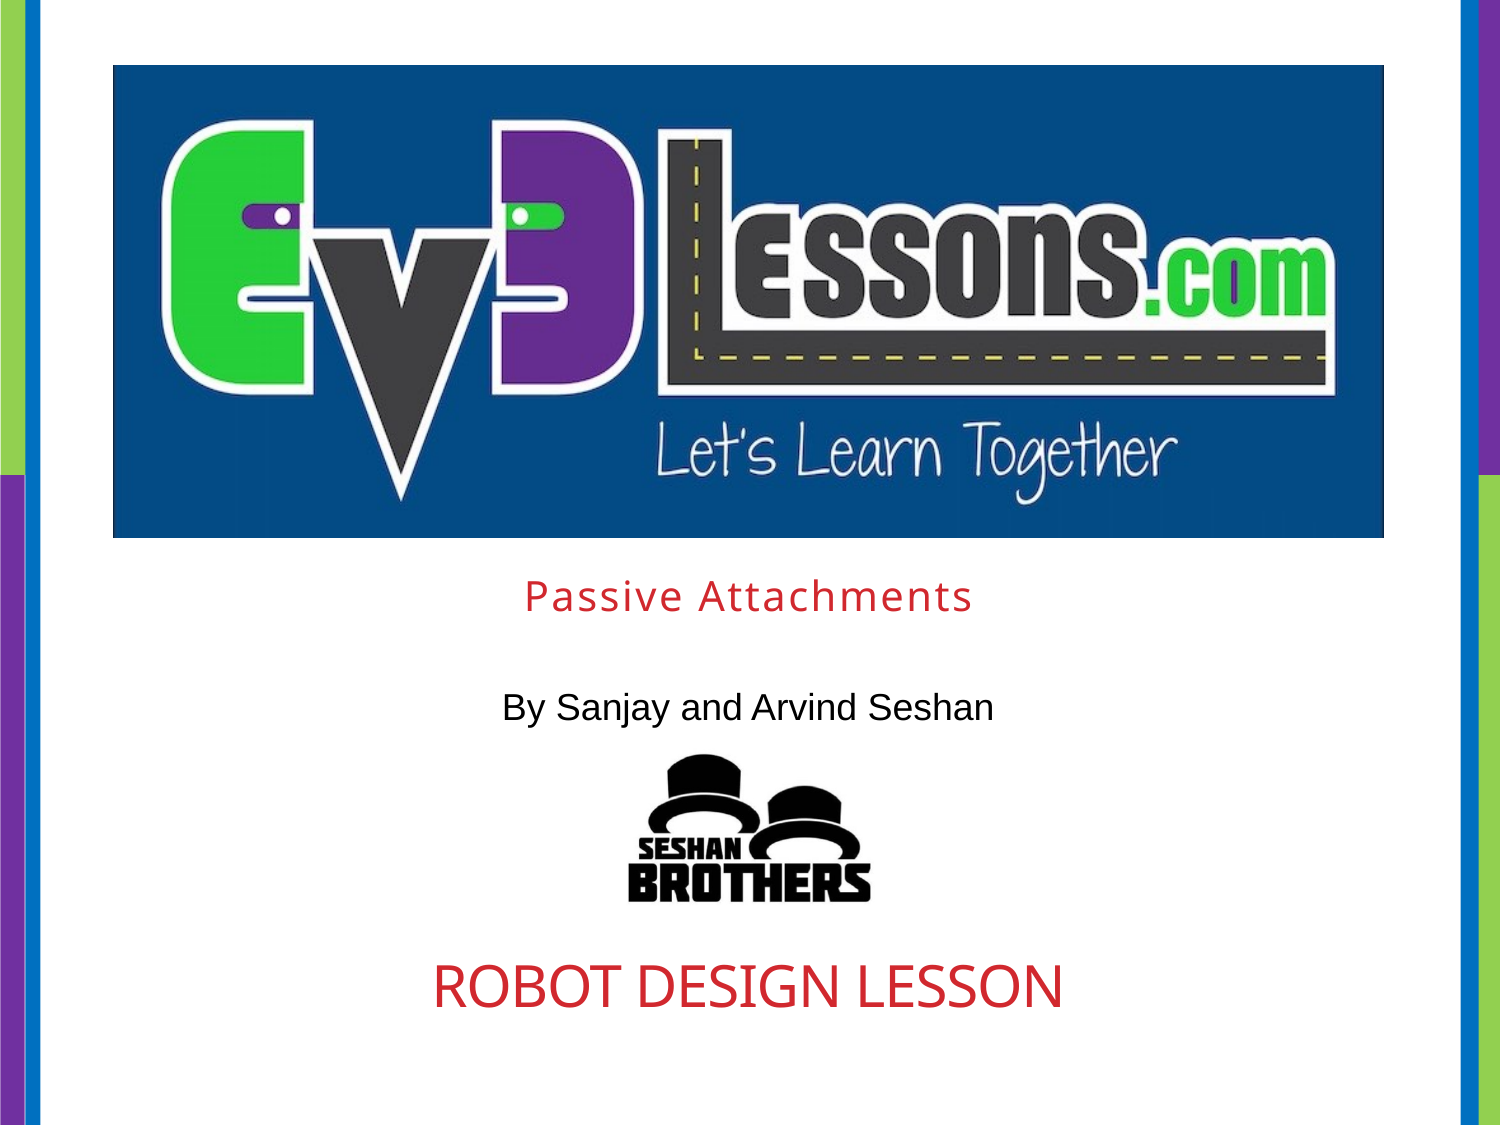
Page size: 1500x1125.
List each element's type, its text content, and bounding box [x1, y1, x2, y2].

picture [113, 65, 1384, 538]
picture [621, 748, 875, 906]
title Robot DESIGN Lesson [82, 941, 1415, 1041]
subtitle Passive Attachments [185, 562, 1311, 713]
